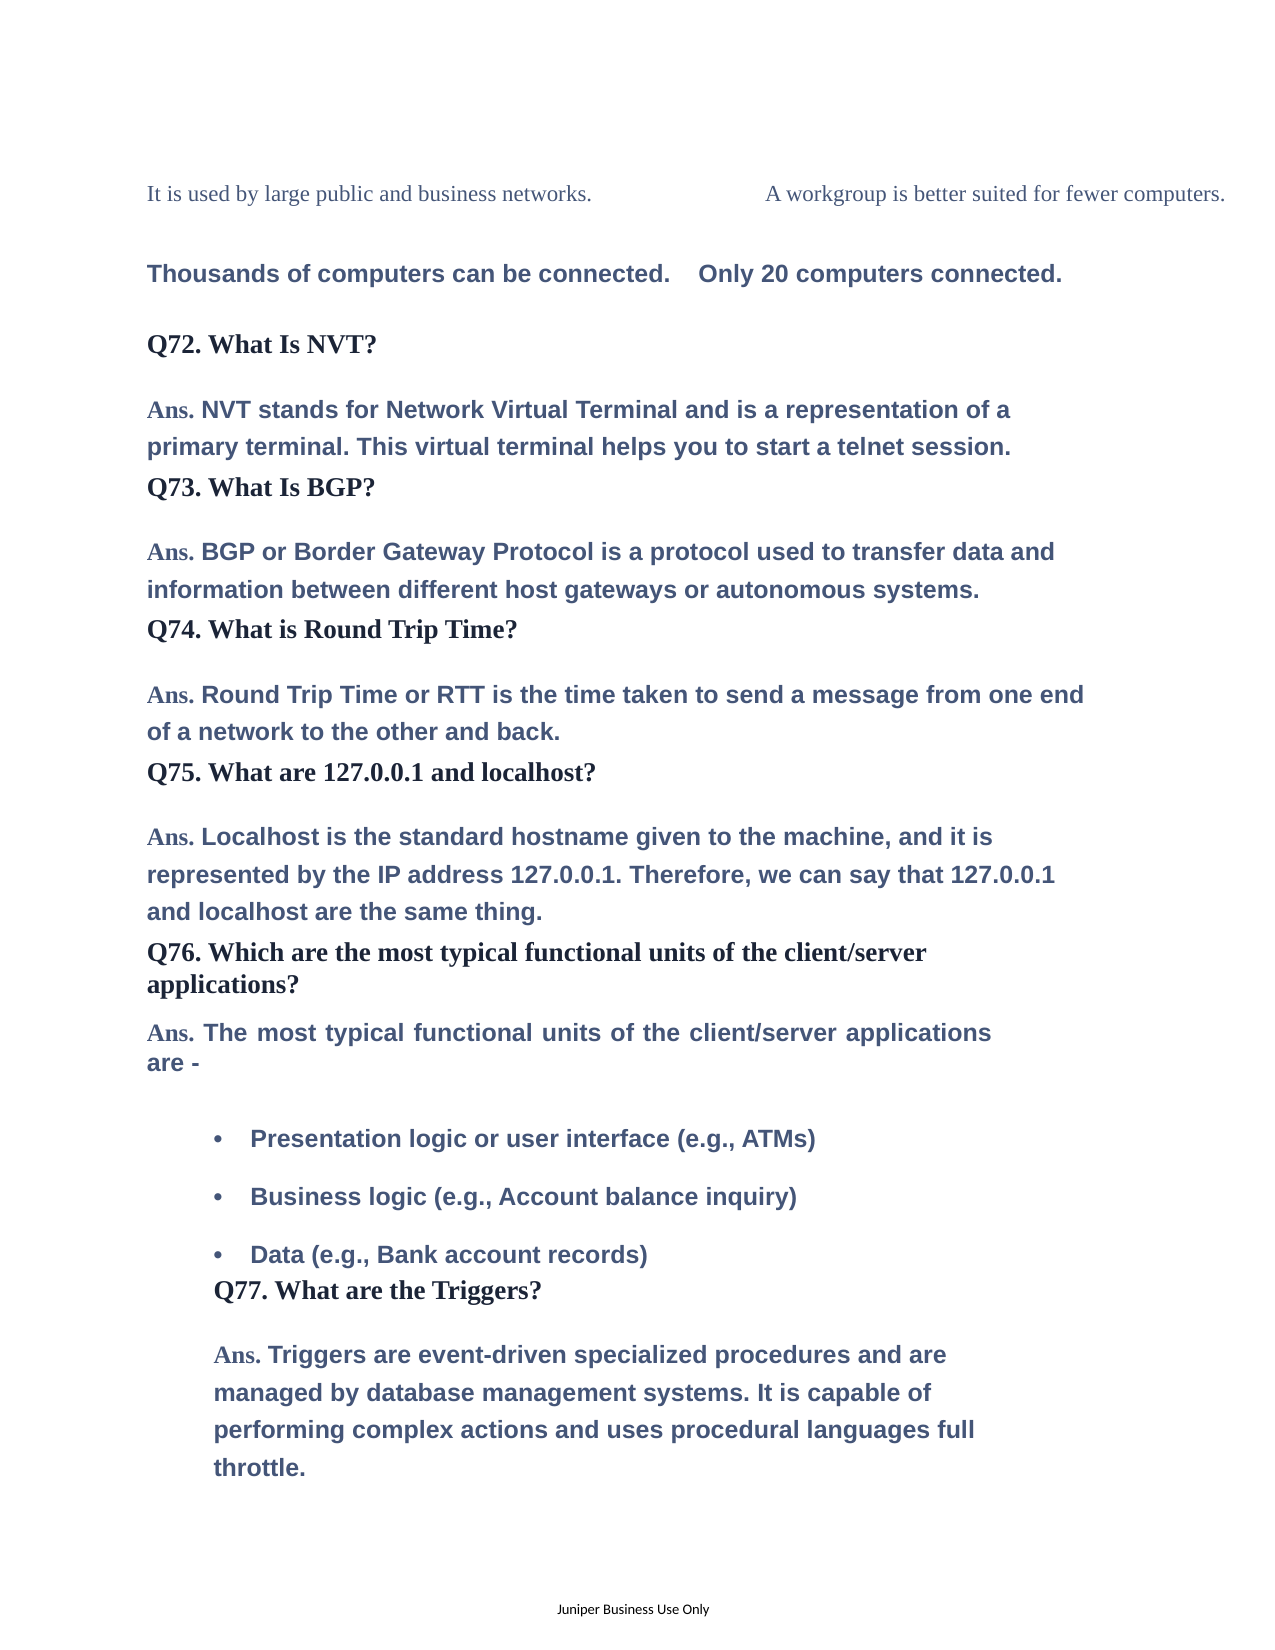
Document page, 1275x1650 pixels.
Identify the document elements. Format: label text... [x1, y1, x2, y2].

text_box It is used by large public and business networks. [146, 178, 614, 207]
text_box A workgroup is better suited for fewer computers. [765, 178, 1249, 207]
text_box Juniper Business Use Only [557, 1600, 717, 1619]
text_box Thousands of computers can be connected. Only 20 computers connected. Q72. What Is NVT? Ans. NVT stands for Network Virtual Terminal and is a representation of a primary terminal. This virtual terminal helps you to start a telnet session. Q73. What Is BGP? Ans. BGP or Border Gateway Protocol is a protocol used to transfer data and information between different host gateways or autonomous systems. Q74. What is Round Trip Time? Ans. Round Trip Time or RTT is the time taken to send a message from one end of a network to the other and back. Q75. What are 127.0.0.1 and localhost? Ans. Localhost is the standard hostname given to the machine, and it is represented by the IP address 127.0.0.1. Therefore, we can say that 127.0.0.1 and localhost are the same thing. Q76. Which are the most typical functional units of the client/server applications? Ans. The most typical functional units of the client/server applications are - • Presentation logic or user interface (e.g., ATMs) • Business logic (e.g., Account balance inquiry) • Data (e.g., Bank account records) Q77. What are the Triggers? Ans. Triggers are event-driven specialized procedures and are managed by database management systems. It is capable of performing complex actions and uses procedural languages full throttle. [146, 257, 1122, 1465]
